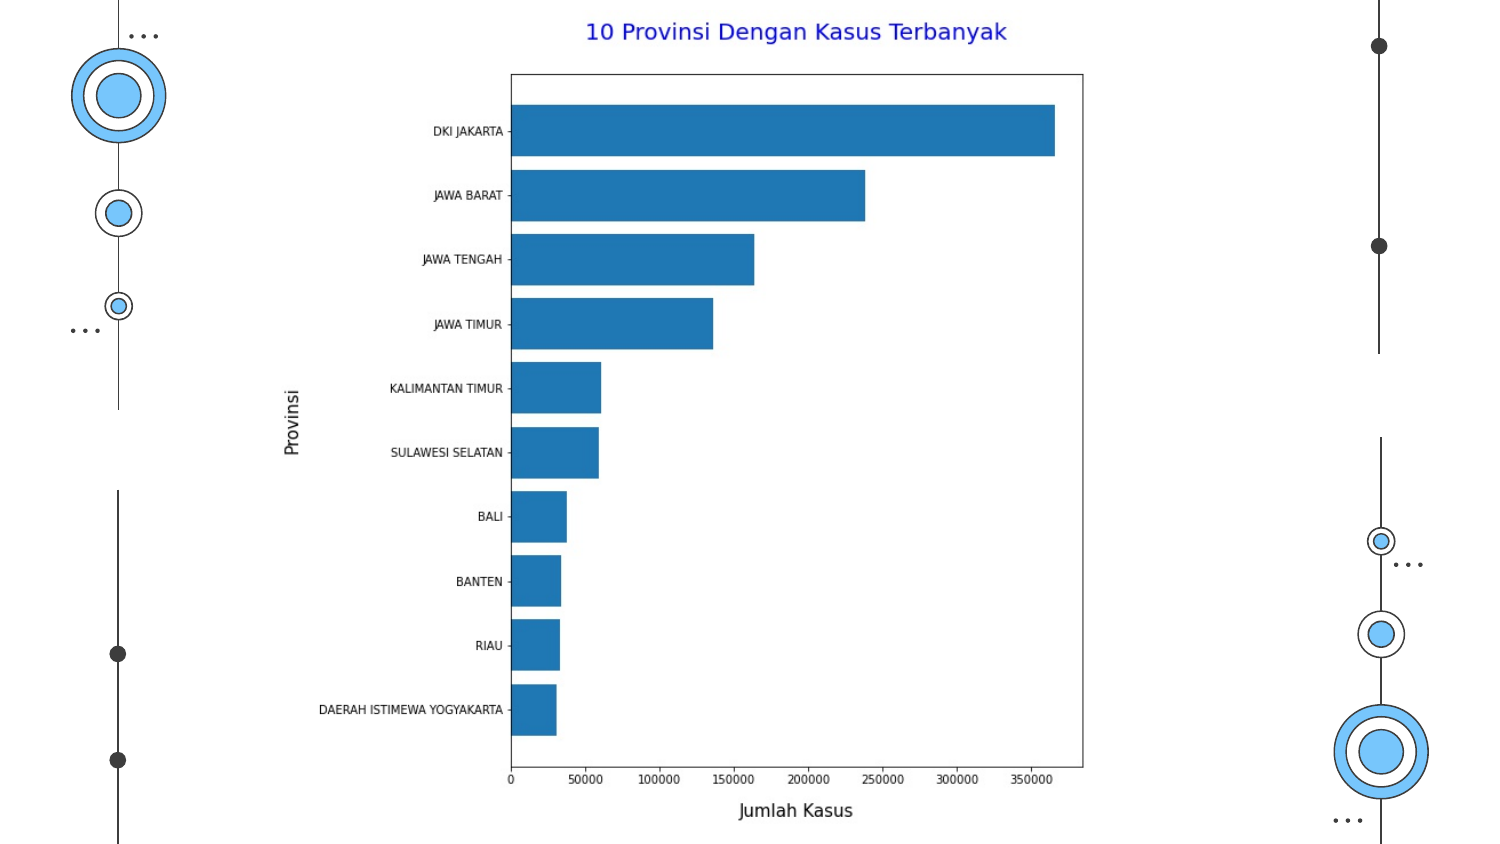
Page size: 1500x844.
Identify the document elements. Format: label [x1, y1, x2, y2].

picture [271, 10, 1095, 834]
